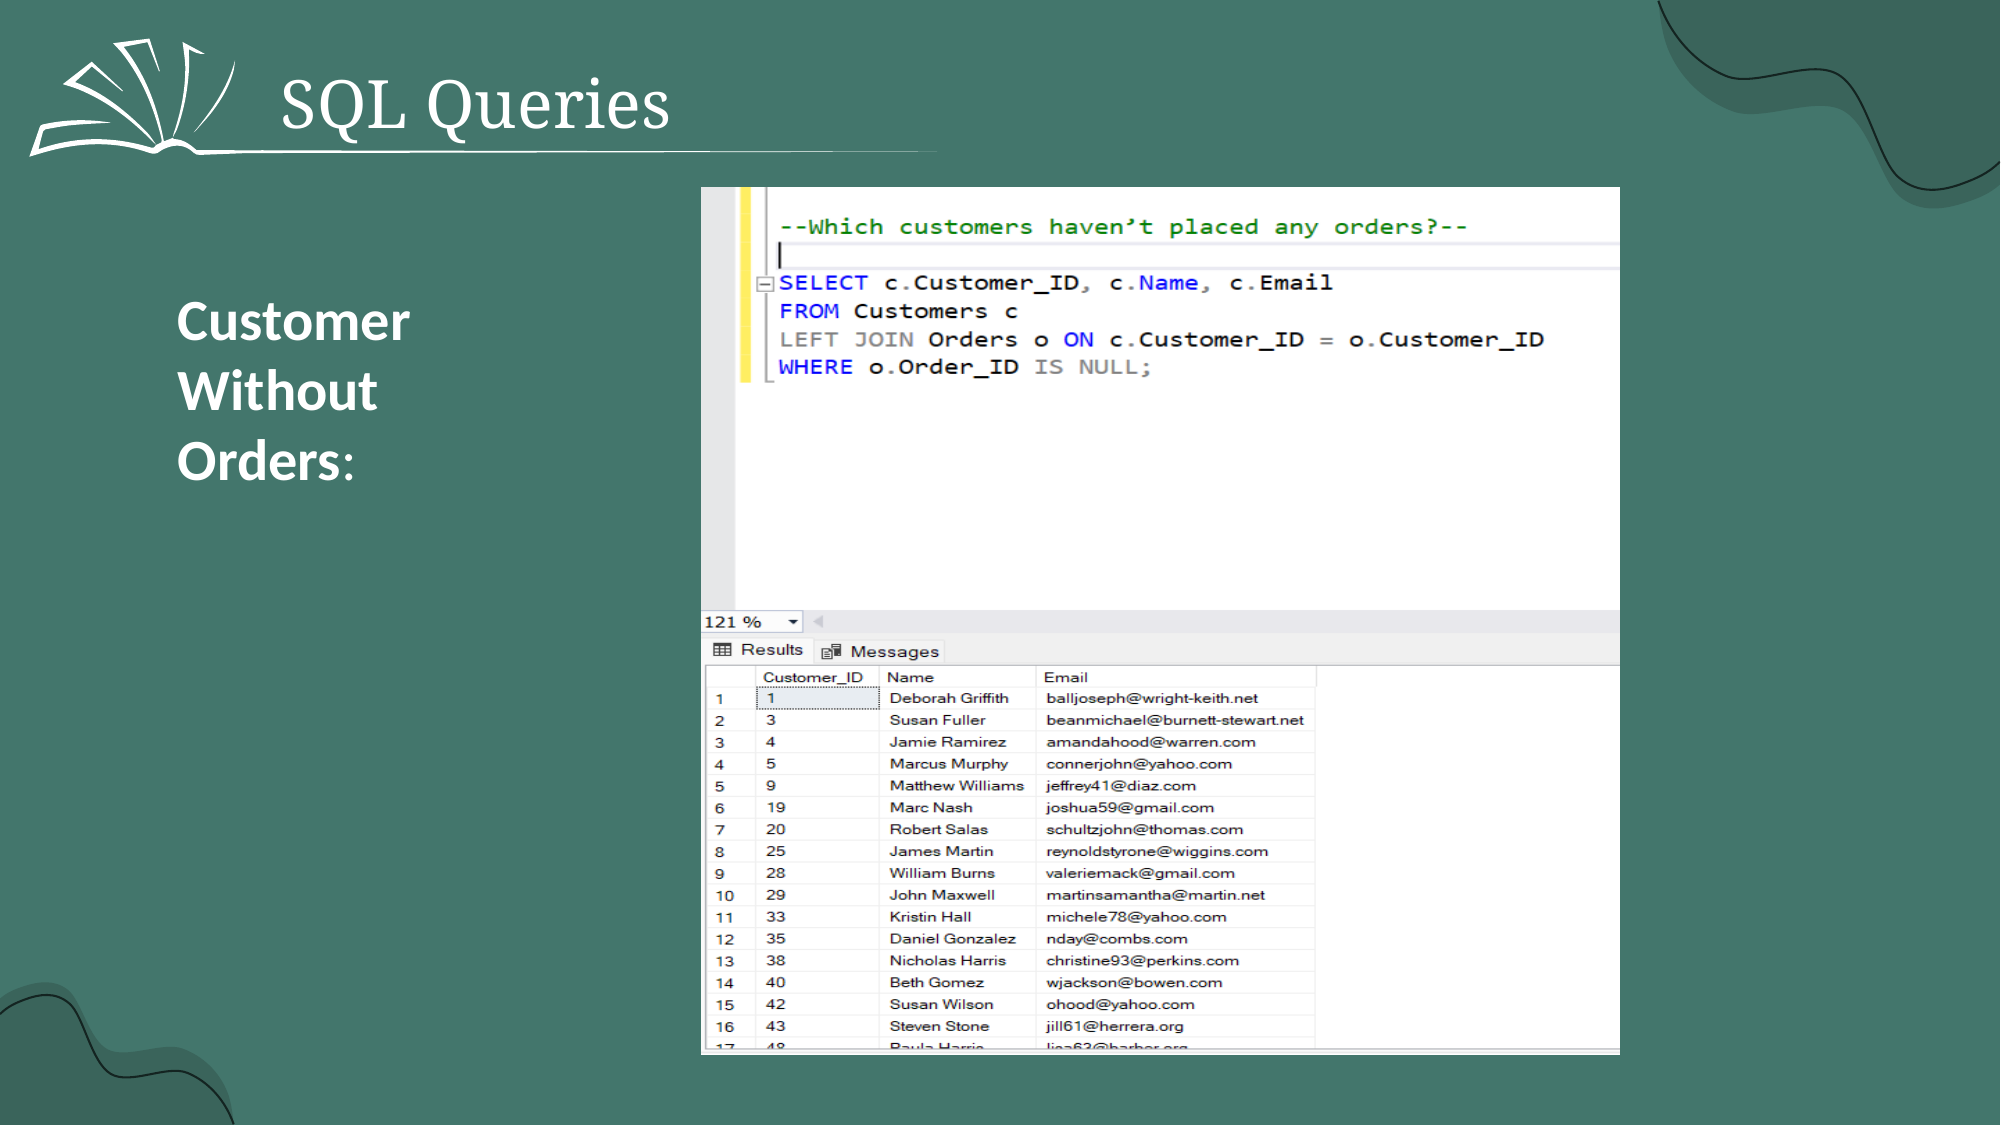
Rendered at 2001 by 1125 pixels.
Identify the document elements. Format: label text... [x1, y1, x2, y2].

picture [701, 187, 1620, 1055]
text_box Customer Without Orders: [163, 274, 537, 500]
text_box SQL Queries [266, 54, 1029, 149]
